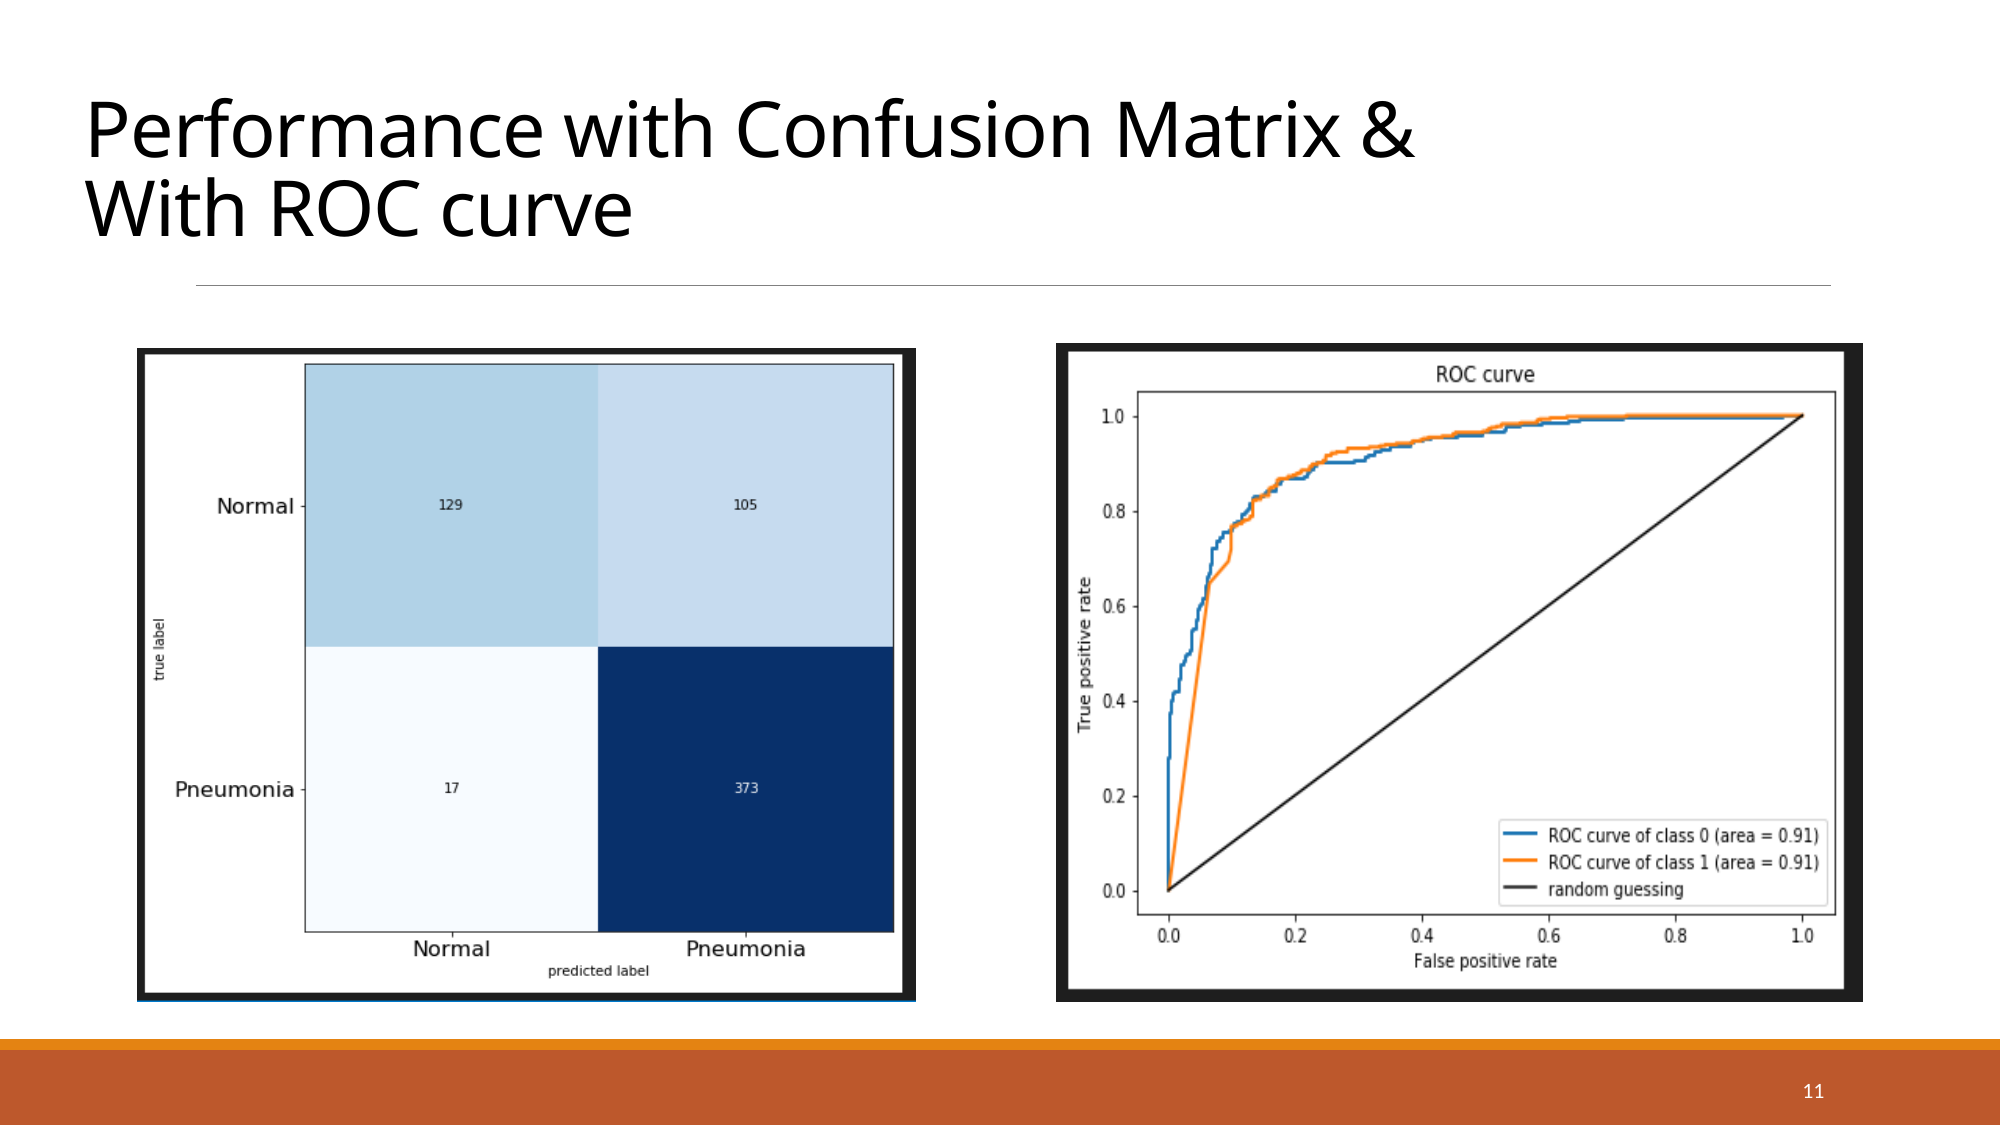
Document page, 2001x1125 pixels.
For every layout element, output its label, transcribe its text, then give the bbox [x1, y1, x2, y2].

title Performance with Confusion Matrix & With ROC curve [70, 85, 1796, 344]
picture [1055, 342, 1864, 1003]
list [136, 347, 916, 1003]
slide_number 11 [1624, 1059, 1840, 1120]
